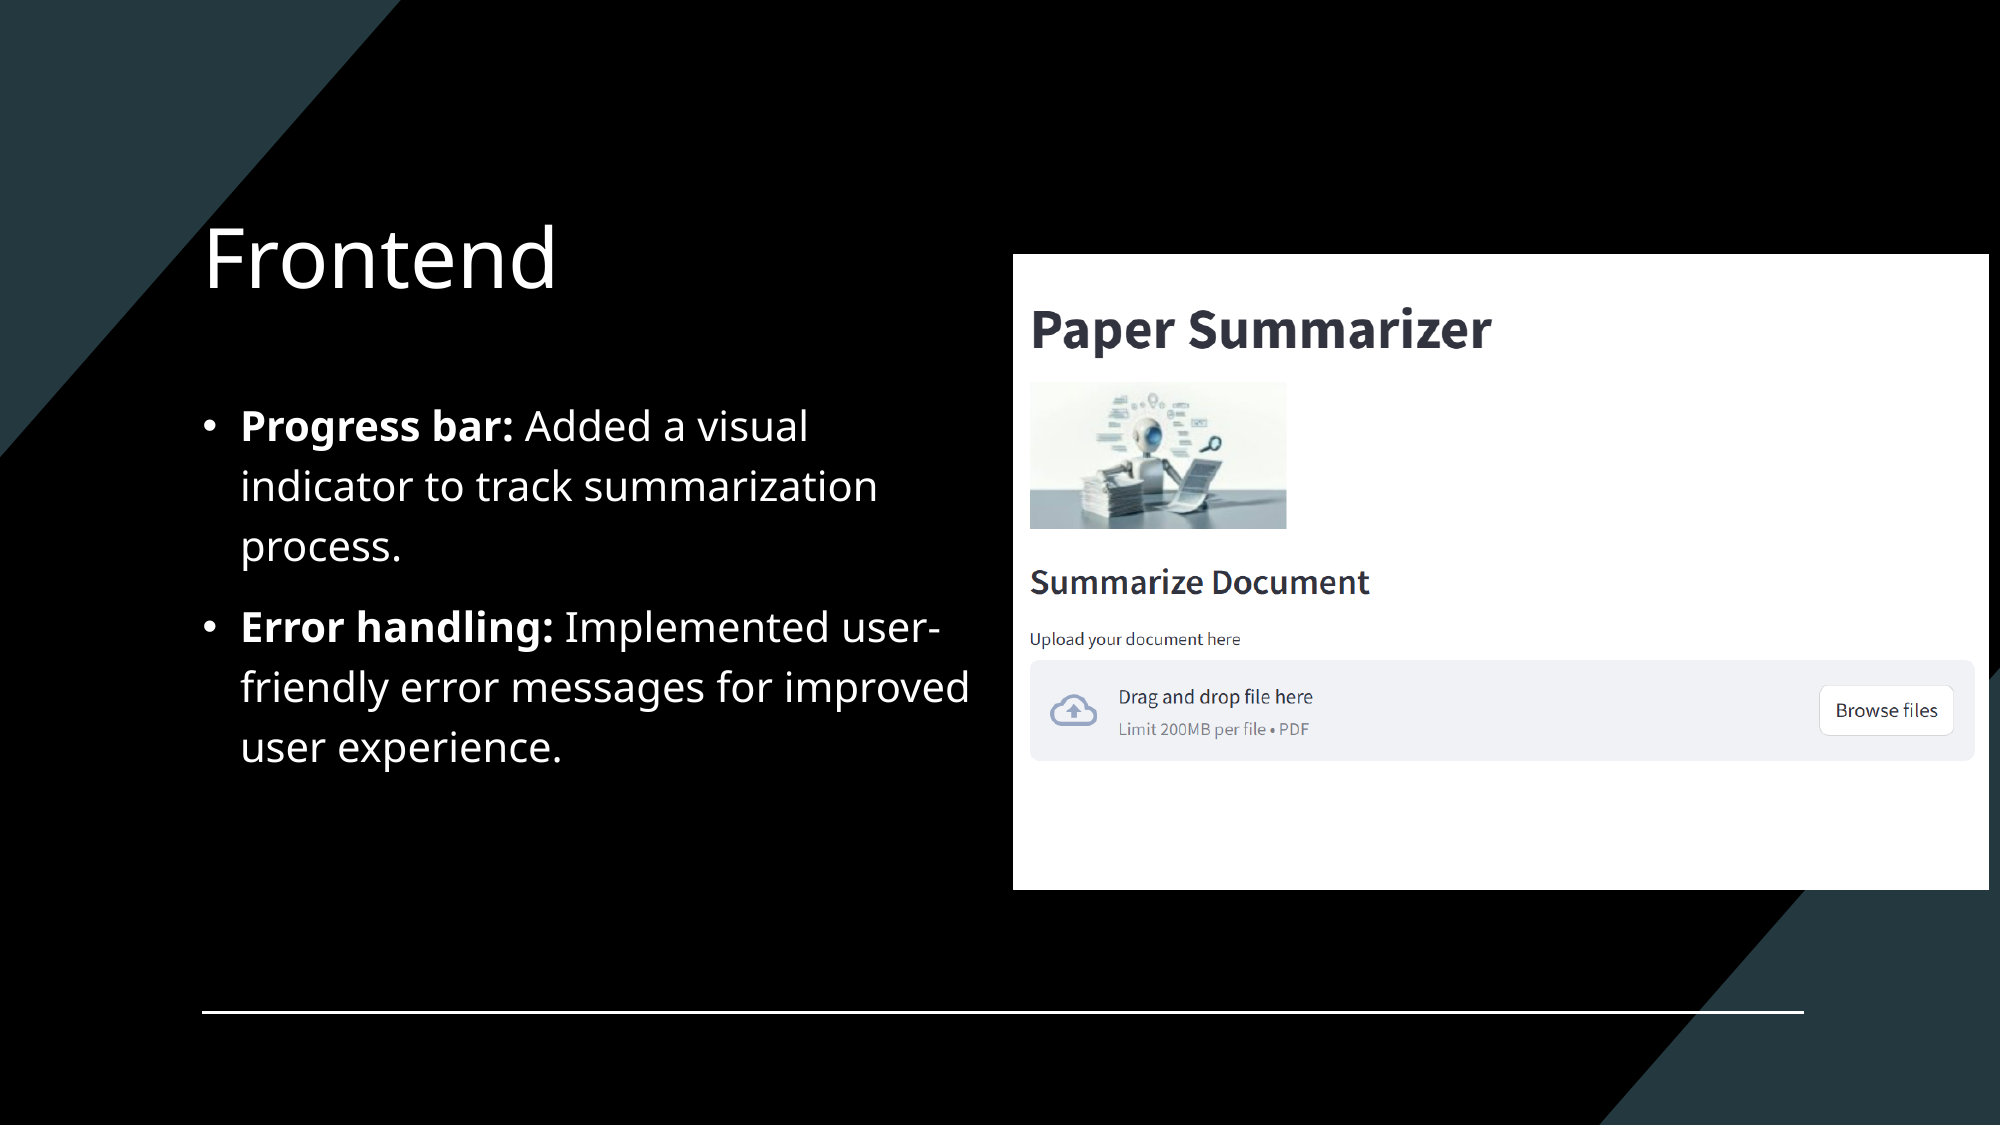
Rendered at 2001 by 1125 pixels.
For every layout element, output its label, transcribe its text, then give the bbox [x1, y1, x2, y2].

list Progress bar: Added a visual indicator to track summarization process. Error handling: Implemented user-friendly error messages for improved user experience. [187, 382, 987, 968]
title Frontend [187, 143, 1813, 367]
picture [1013, 254, 1989, 890]
text_box [999, 382, 1799, 968]
